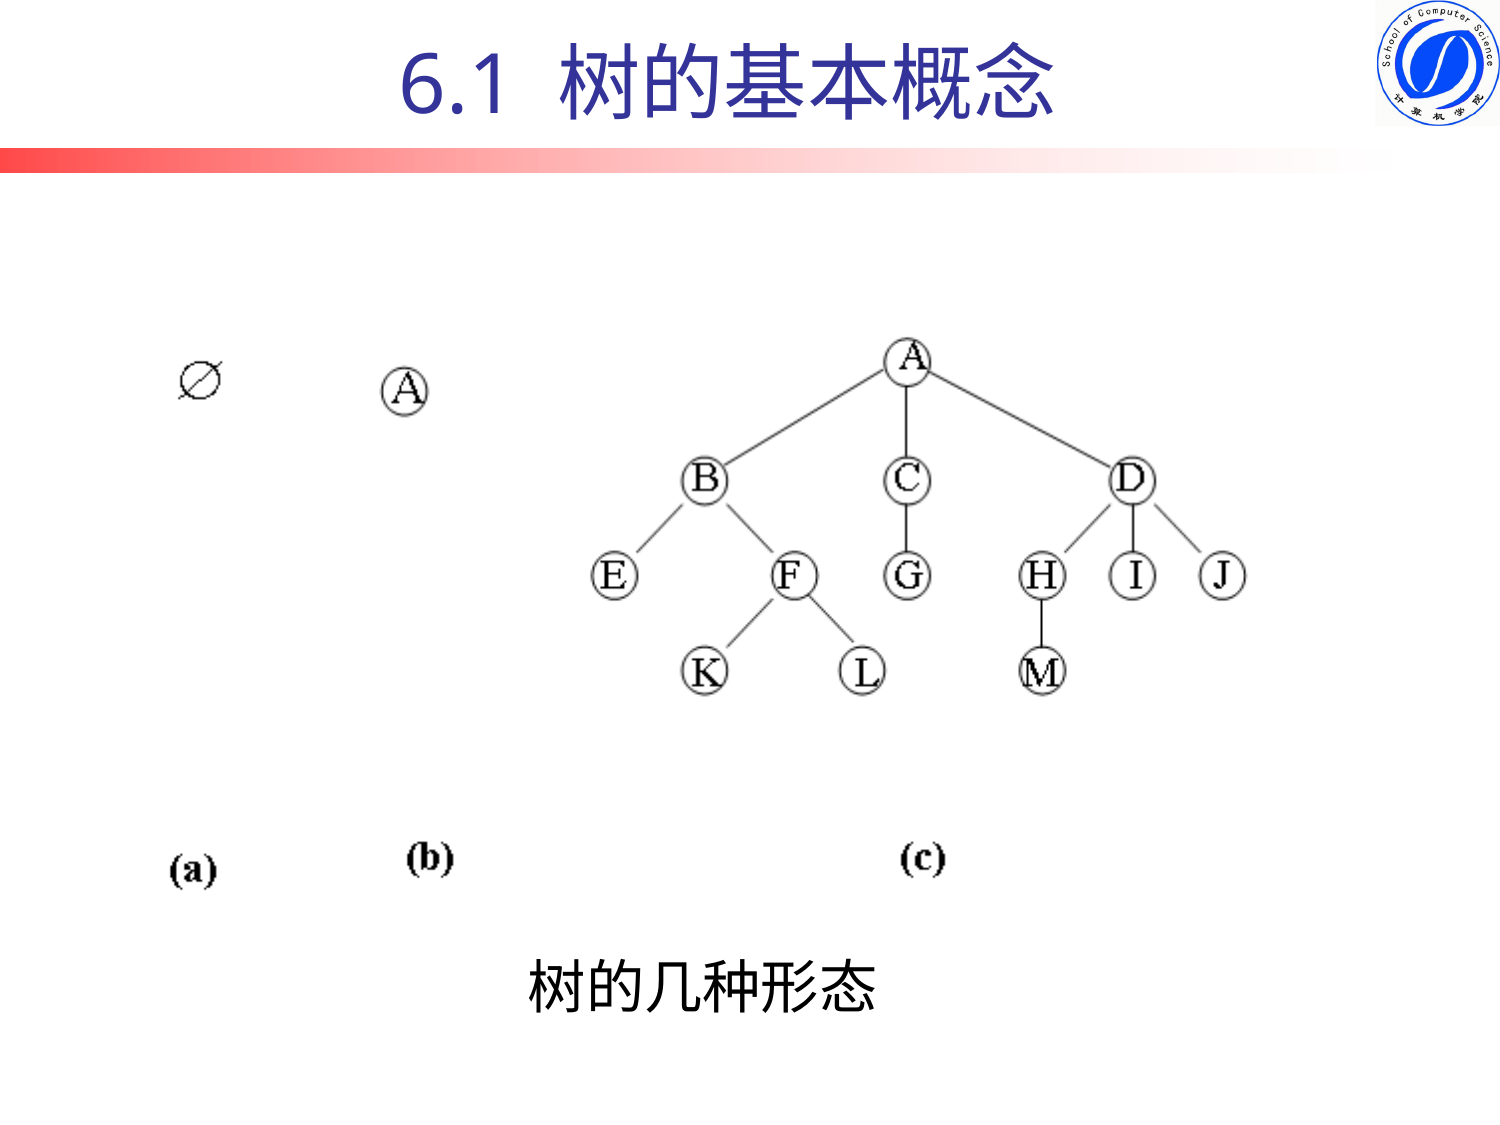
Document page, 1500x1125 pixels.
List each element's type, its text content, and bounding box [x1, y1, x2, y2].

title 6.1 树的基本概念 [88, 31, 1367, 138]
text_box 树的几种形态 [301, 942, 1105, 1028]
picture [135, 304, 1270, 942]
picture [1375, 0, 1500, 126]
